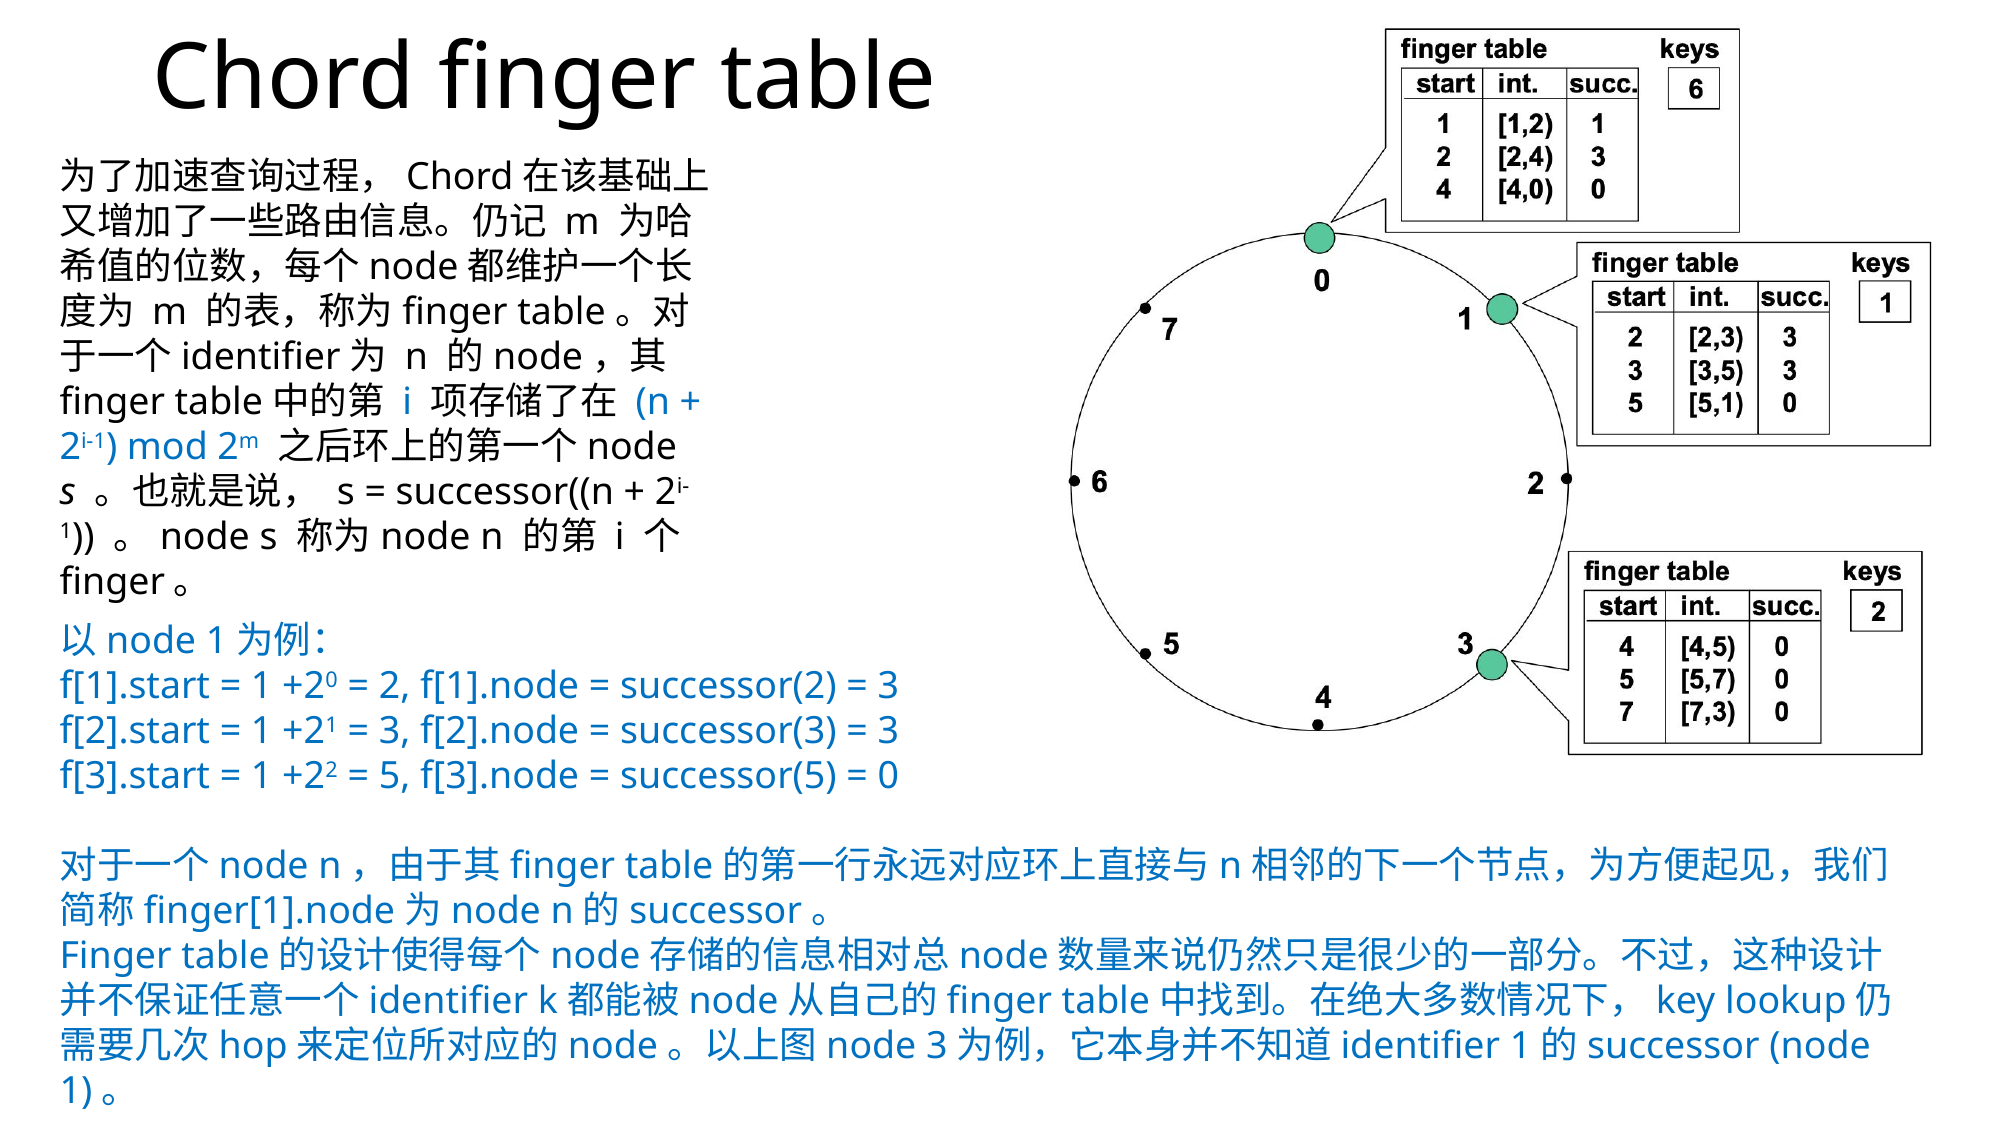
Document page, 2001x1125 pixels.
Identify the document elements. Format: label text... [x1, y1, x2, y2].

text_box 为了加速查询过程，Chord在该基础上又增加了一些路由信息。仍记 m 为哈希值的位数，每个node都维护一个长度为 m 的表，称为finger table。对于一个identifier为 n 的node，其finger table中的第 i 项存储了在 (n + 2i-1) mod 2m 之后环上的第一个node s 。也就是说， s = successor((n + 2i-1)) 。node s 称为node n 的第 i 个finger。 [44, 144, 731, 608]
picture [1002, 0, 2000, 785]
title Chord finger table [137, 0, 1002, 159]
text_box 以node 1为例： f[1].start = 1 +20 = 2, f[1].node = successor(2) = 3 f[2].start = 1 +21 = 3, f[2].node = successor(3) = 3 f[3].start = 1 +22 = 5, f[3].node = successor(5) = 0 对于一个node n，由于其finger table的第一行永远对应环上直接与n相邻的下一个节点，为方便起见，我们简称finger[1].node为node n的successor。 Finger table的设计使得每个node存储的信息相对总node数量来说仍然只是很少的一部分。不过，这种设计并不保证任意一个identifier k都能被node从自己的finger table中找到。在绝大多数情况下，key lookup仍需要几次hop来定位所对应的node。以上图node 3为例，它本身并不知道identifier 1的successor (node 1)。 [44, 608, 1916, 1119]
